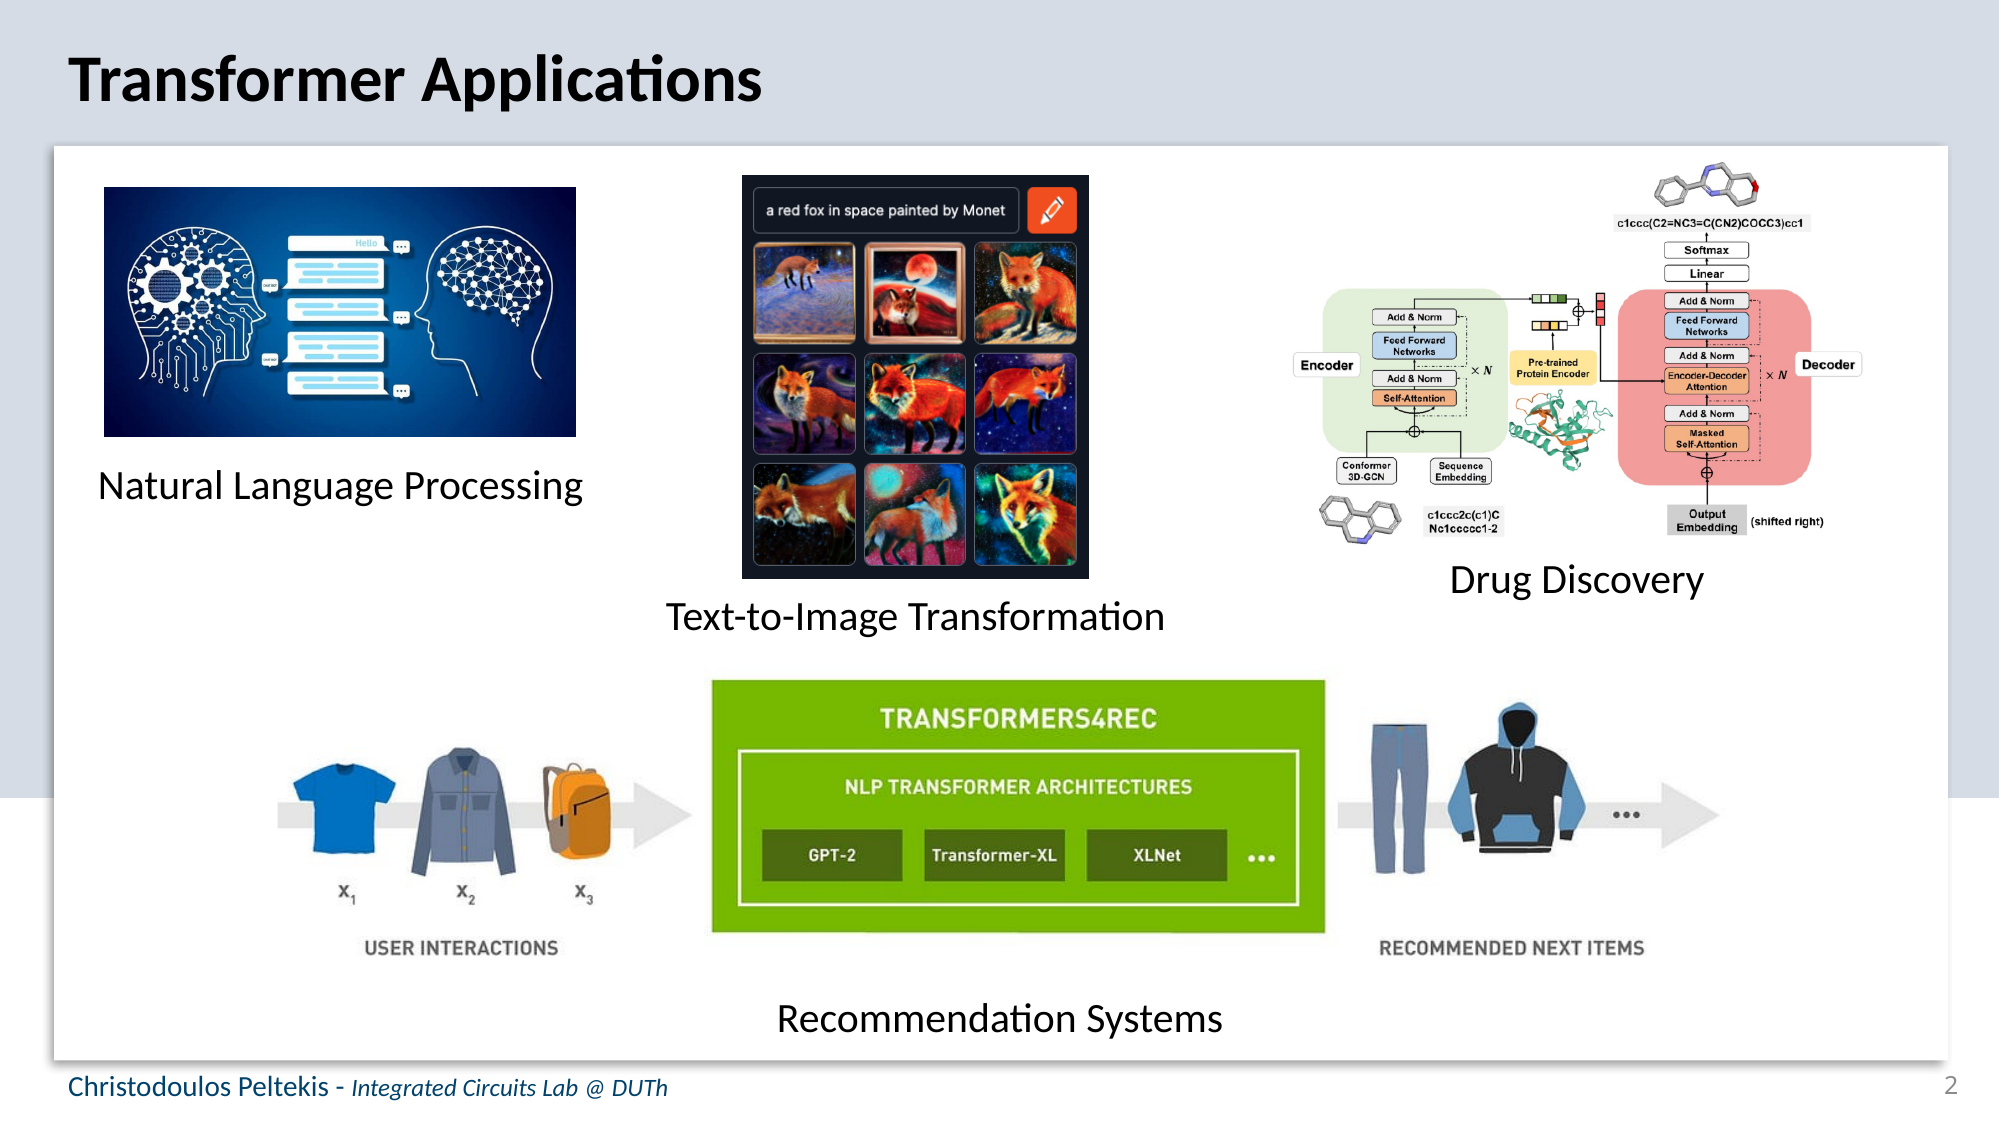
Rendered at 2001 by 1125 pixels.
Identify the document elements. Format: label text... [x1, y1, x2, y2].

text_box Text-to-Image Transformation [650, 581, 1181, 647]
picture [271, 648, 1728, 987]
picture [104, 187, 576, 437]
picture [742, 175, 1089, 579]
text_box Transformer Applications [54, 27, 1948, 122]
text_box Natural Language Processing [83, 450, 599, 516]
slide_number 2 [1523, 1056, 1974, 1117]
text_box Drug Discovery [1435, 545, 1720, 610]
text_box Christodoulos Peltekis - Integrated Circuits Lab @ DUTh [53, 1046, 697, 1123]
picture [1291, 159, 1864, 545]
text_box Recommendation Systems [761, 987, 1238, 1049]
